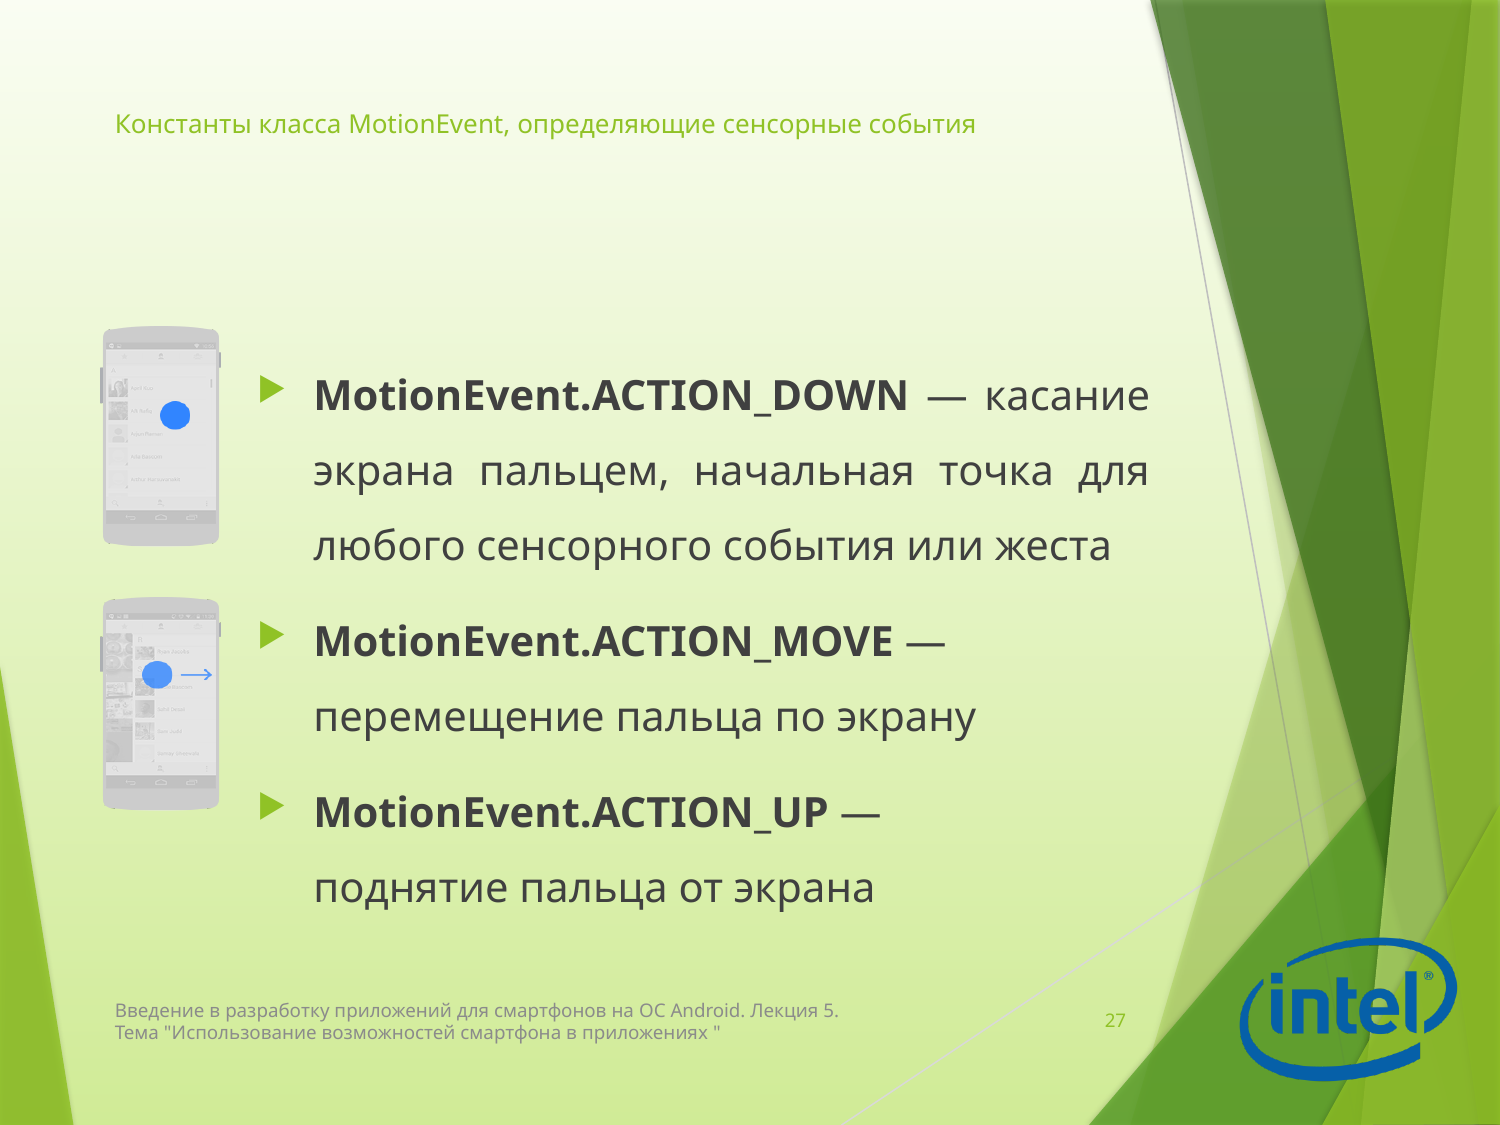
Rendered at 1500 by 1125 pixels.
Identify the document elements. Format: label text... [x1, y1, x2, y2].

title Константы класса MotionEvent, определяющие сенсорные события [99, 99, 1142, 211]
picture [99, 325, 222, 547]
list MotionEvent.ACTION_DOWN — касание экрана пальцем, начальная точка для любого сенсорного события или жеста MotionEvent.ACTION_MOVE — перемещение пальца по экрану MotionEvent.ACTION_UP — поднятие пальца от экрана [242, 302, 1166, 953]
picture [1195, 893, 1500, 1125]
picture [99, 597, 222, 811]
footer Введение в разработку приложений для смартфонов на ОС Android. Лекция 5. Тема "Использование возможностей смартфона в приложениях " [99, 991, 859, 1051]
slide_number 27 [1057, 991, 1142, 1051]
